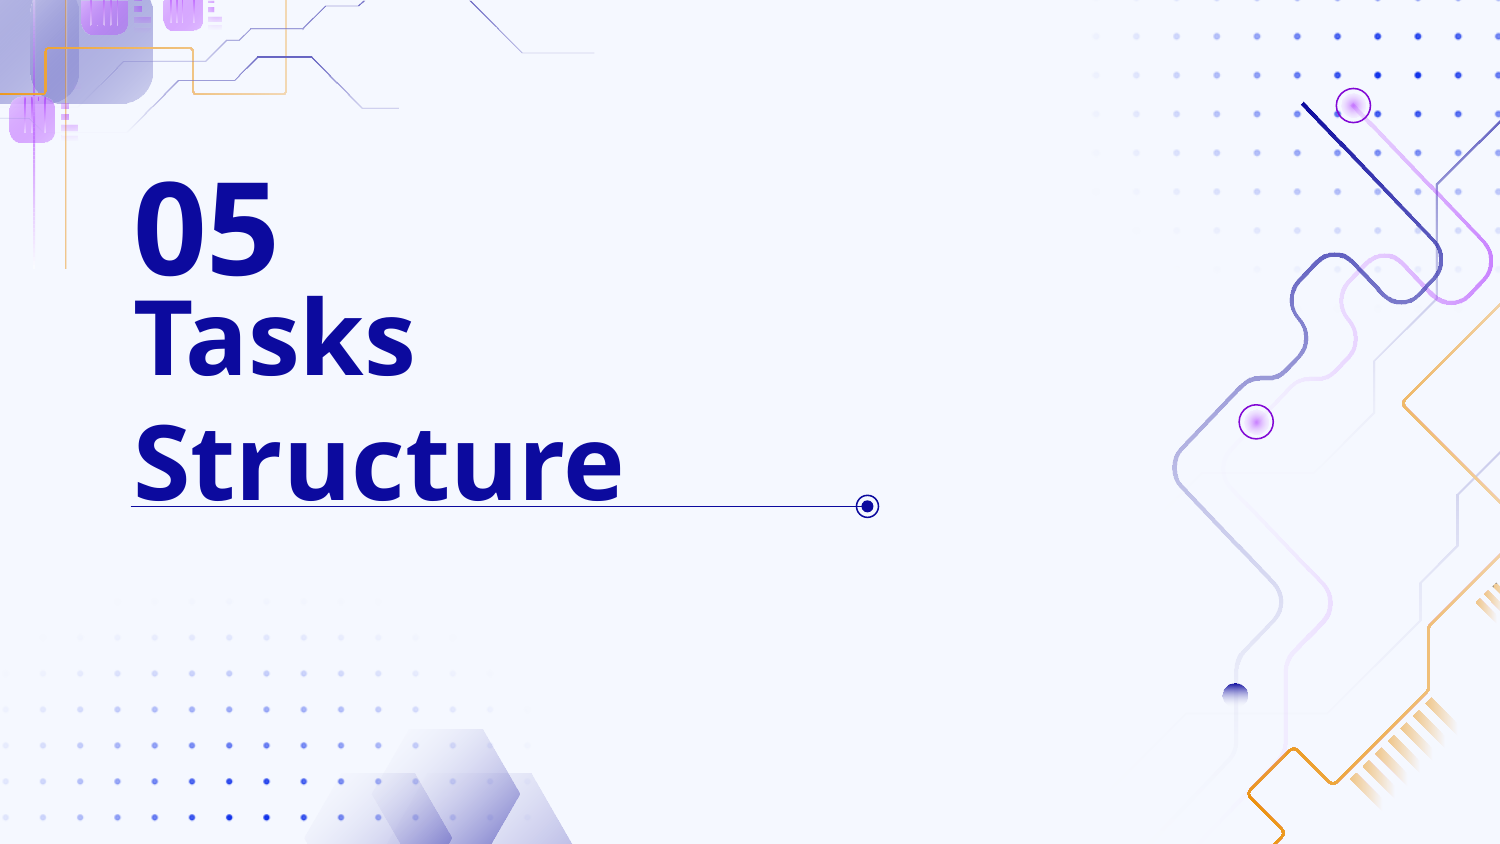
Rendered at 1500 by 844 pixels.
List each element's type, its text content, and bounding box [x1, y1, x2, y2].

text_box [1063, 0, 1500, 844]
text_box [0, 549, 583, 844]
title 05 [118, 142, 398, 306]
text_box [130, 495, 879, 518]
title Tasks Structure [118, 327, 851, 466]
